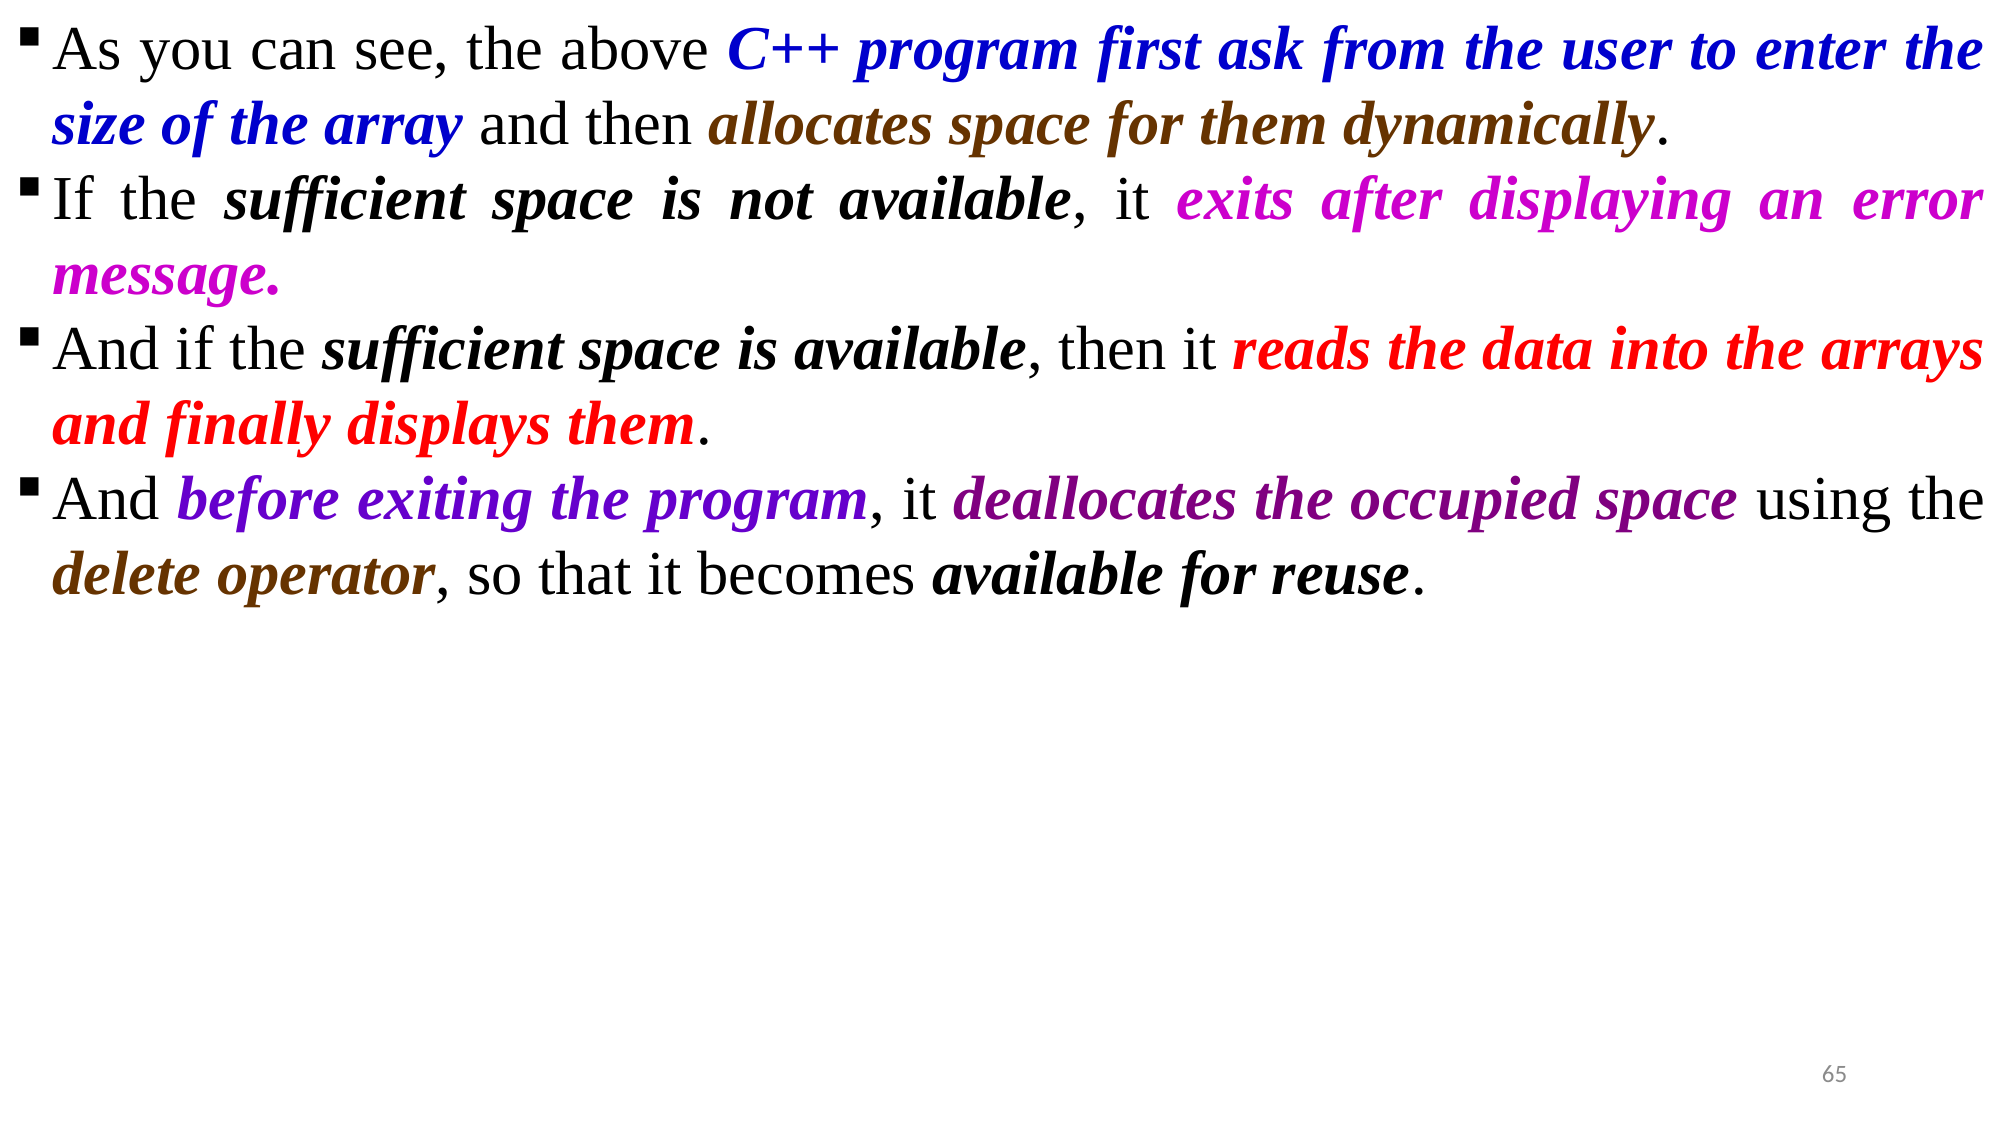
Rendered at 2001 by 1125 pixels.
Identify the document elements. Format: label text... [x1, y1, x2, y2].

slide_number 65 [1412, 1042, 1863, 1103]
list As you can see, the above C++ program first ask from the user to enter the size of the array and then allocates space for them dynamically. If the sufficient space is not available, it exits after displaying an error message. And if the sufficient space is available, then it reads the data into the arrays and finally displays them. And before exiting the program, it deallocates the occupied space using the delete operator, so that it becomes available for reuse. [0, 0, 2000, 1125]
